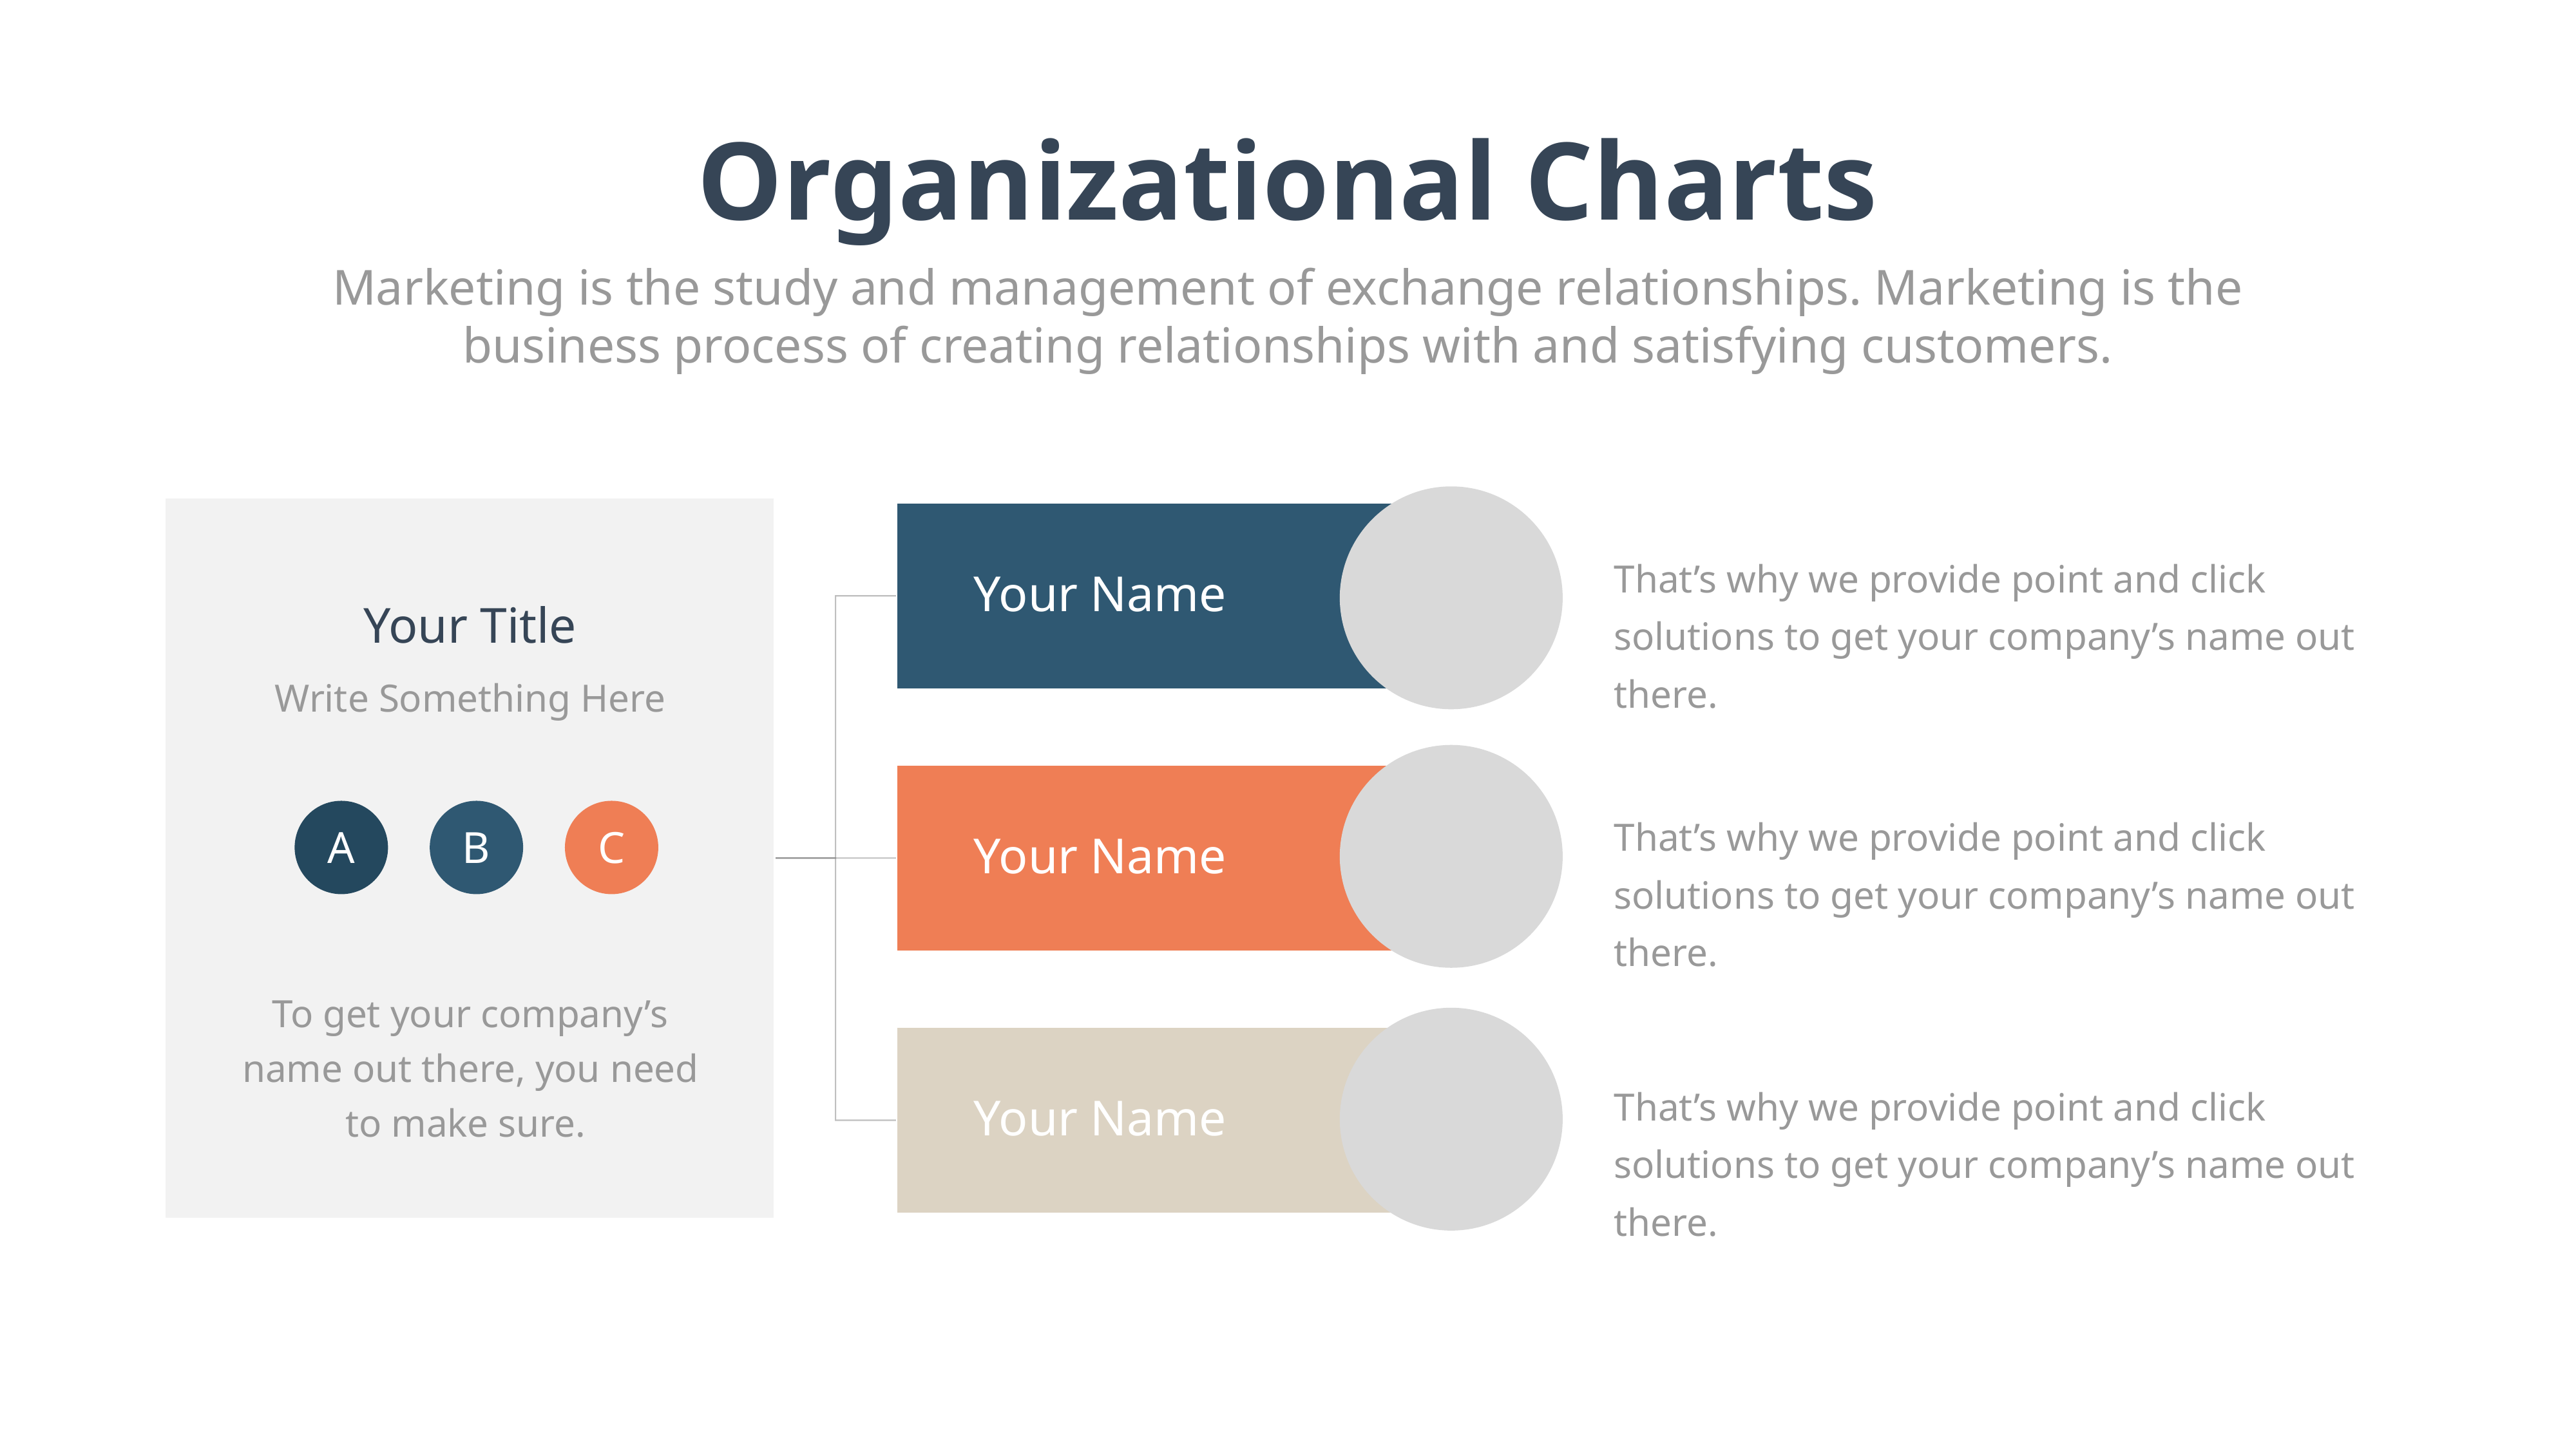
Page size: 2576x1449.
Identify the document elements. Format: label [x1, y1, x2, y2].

text_box [281, 108, 2295, 379]
text_box [164, 445, 2421, 1271]
